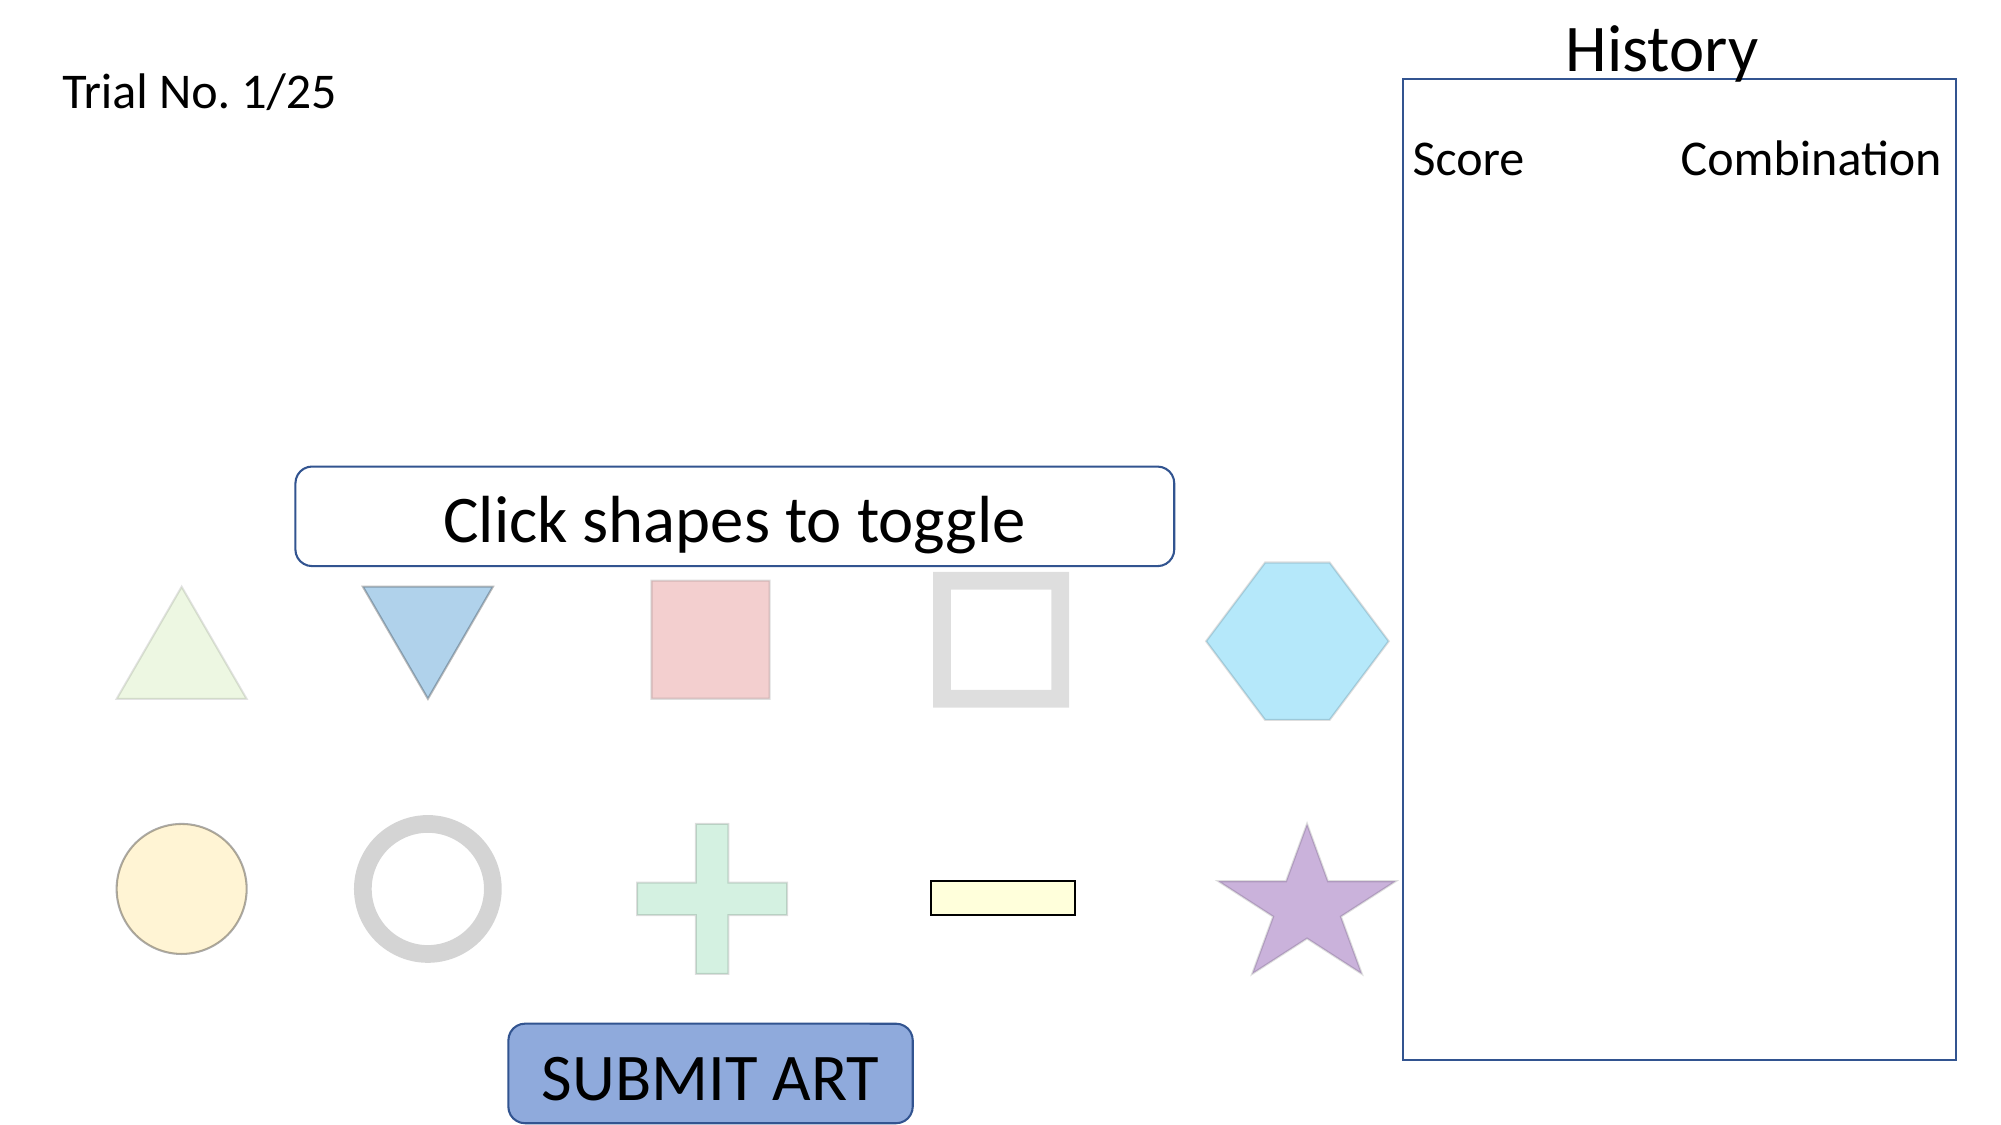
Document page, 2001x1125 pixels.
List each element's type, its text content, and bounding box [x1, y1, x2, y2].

text_box Score [1397, 117, 1571, 193]
text_box [114, 584, 249, 700]
text_box Combination [1662, 117, 1956, 193]
text_box [361, 585, 495, 701]
text_box [636, 823, 788, 975]
text_box SUBMIT ART [507, 1022, 914, 1125]
text_box [361, 822, 494, 956]
text_box Click shapes to toggle [294, 465, 1176, 568]
text_box [941, 580, 1061, 700]
text_box [1214, 820, 1400, 977]
text_box [650, 580, 771, 700]
text_box [115, 822, 248, 956]
text_box [930, 880, 1076, 916]
text_box History [1456, 0, 1868, 92]
text_box Trial No. 1/25 [47, 51, 439, 127]
text_box [1402, 78, 1957, 1061]
text_box [1204, 561, 1391, 721]
